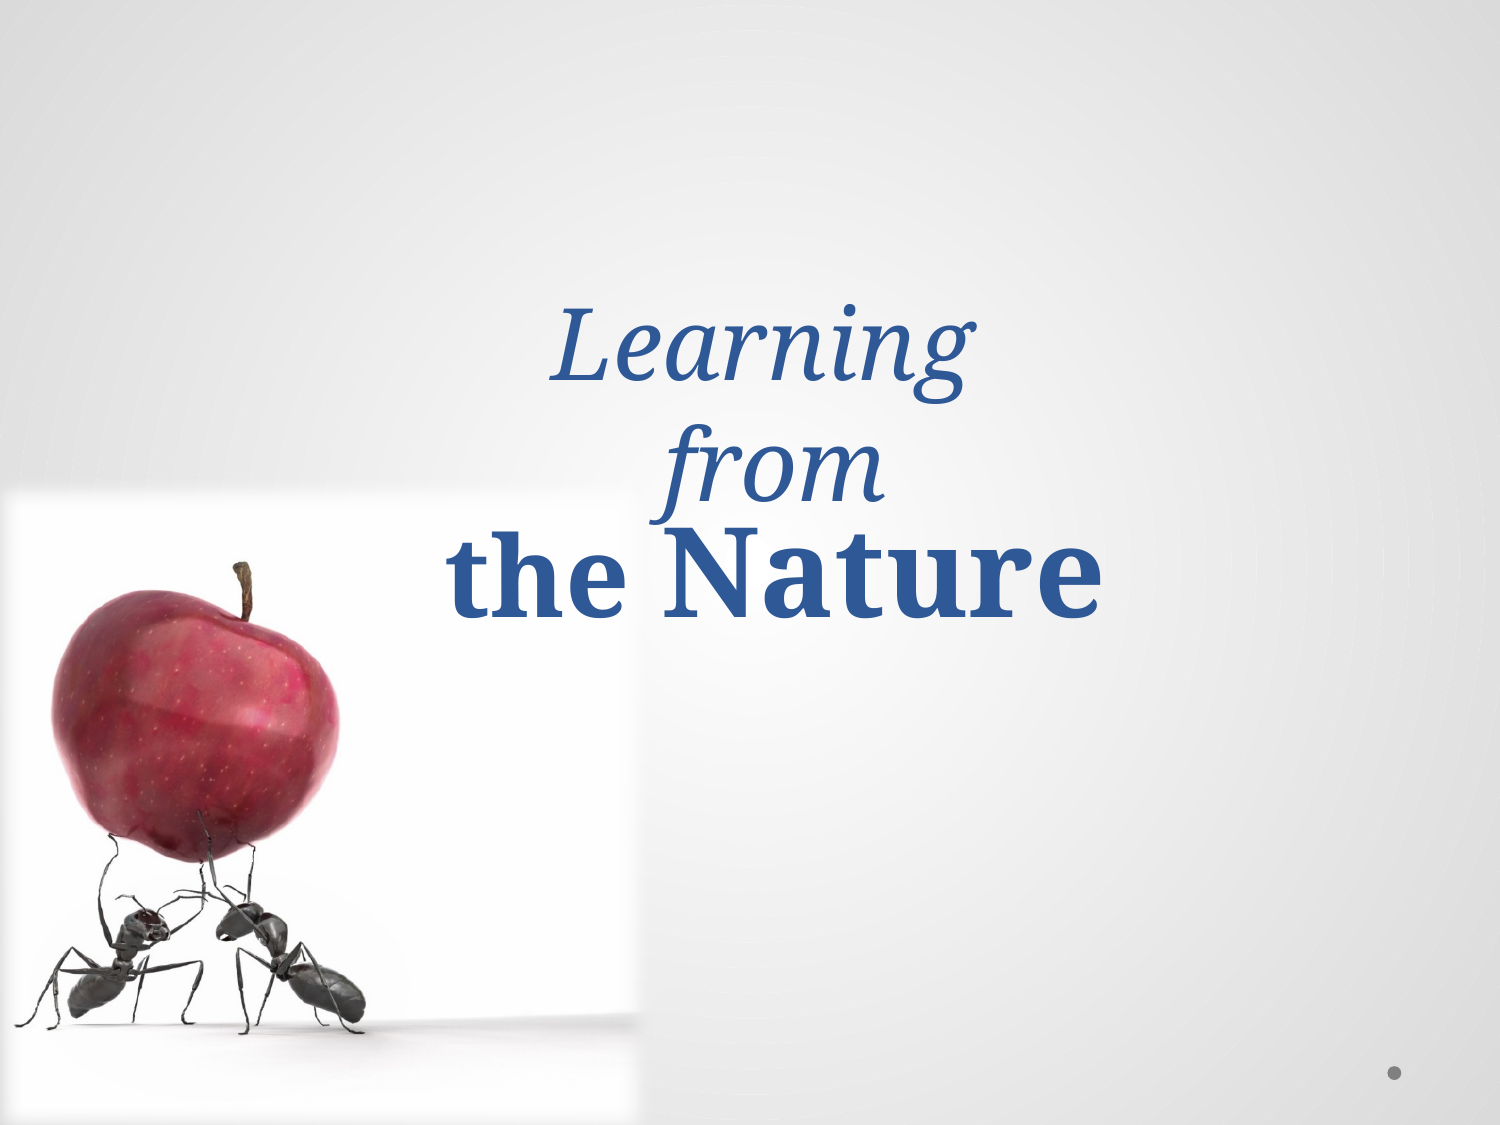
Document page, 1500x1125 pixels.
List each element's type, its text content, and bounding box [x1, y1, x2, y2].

title Learning from the Nature [87, 275, 1438, 650]
picture [0, 474, 654, 1125]
